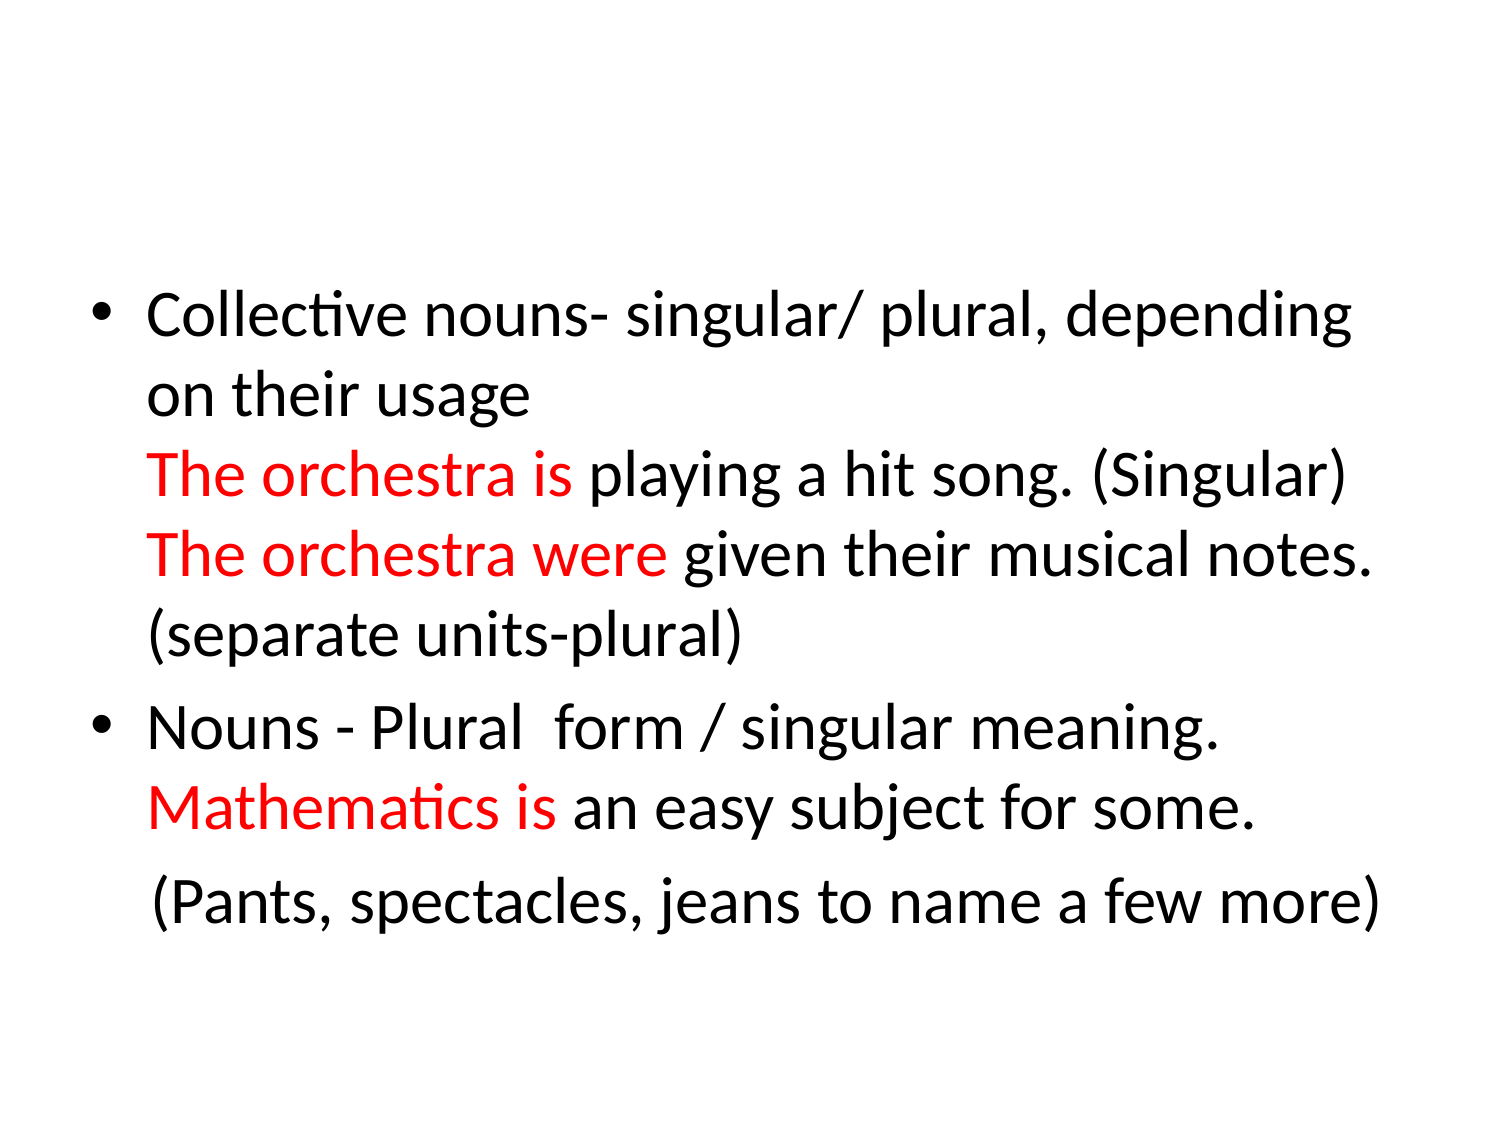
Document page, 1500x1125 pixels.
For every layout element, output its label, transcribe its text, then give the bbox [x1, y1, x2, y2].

list Collective nouns- singular/ plural, depending on their usage The orchestra is playing a hit song. (Singular) The orchestra were given their musical notes. (separate units-plural) Nouns - Plural form / singular meaning. Mathematics is an easy subject for some. (Pants, spectacles, jeans to name a few more) [75, 262, 1425, 1005]
